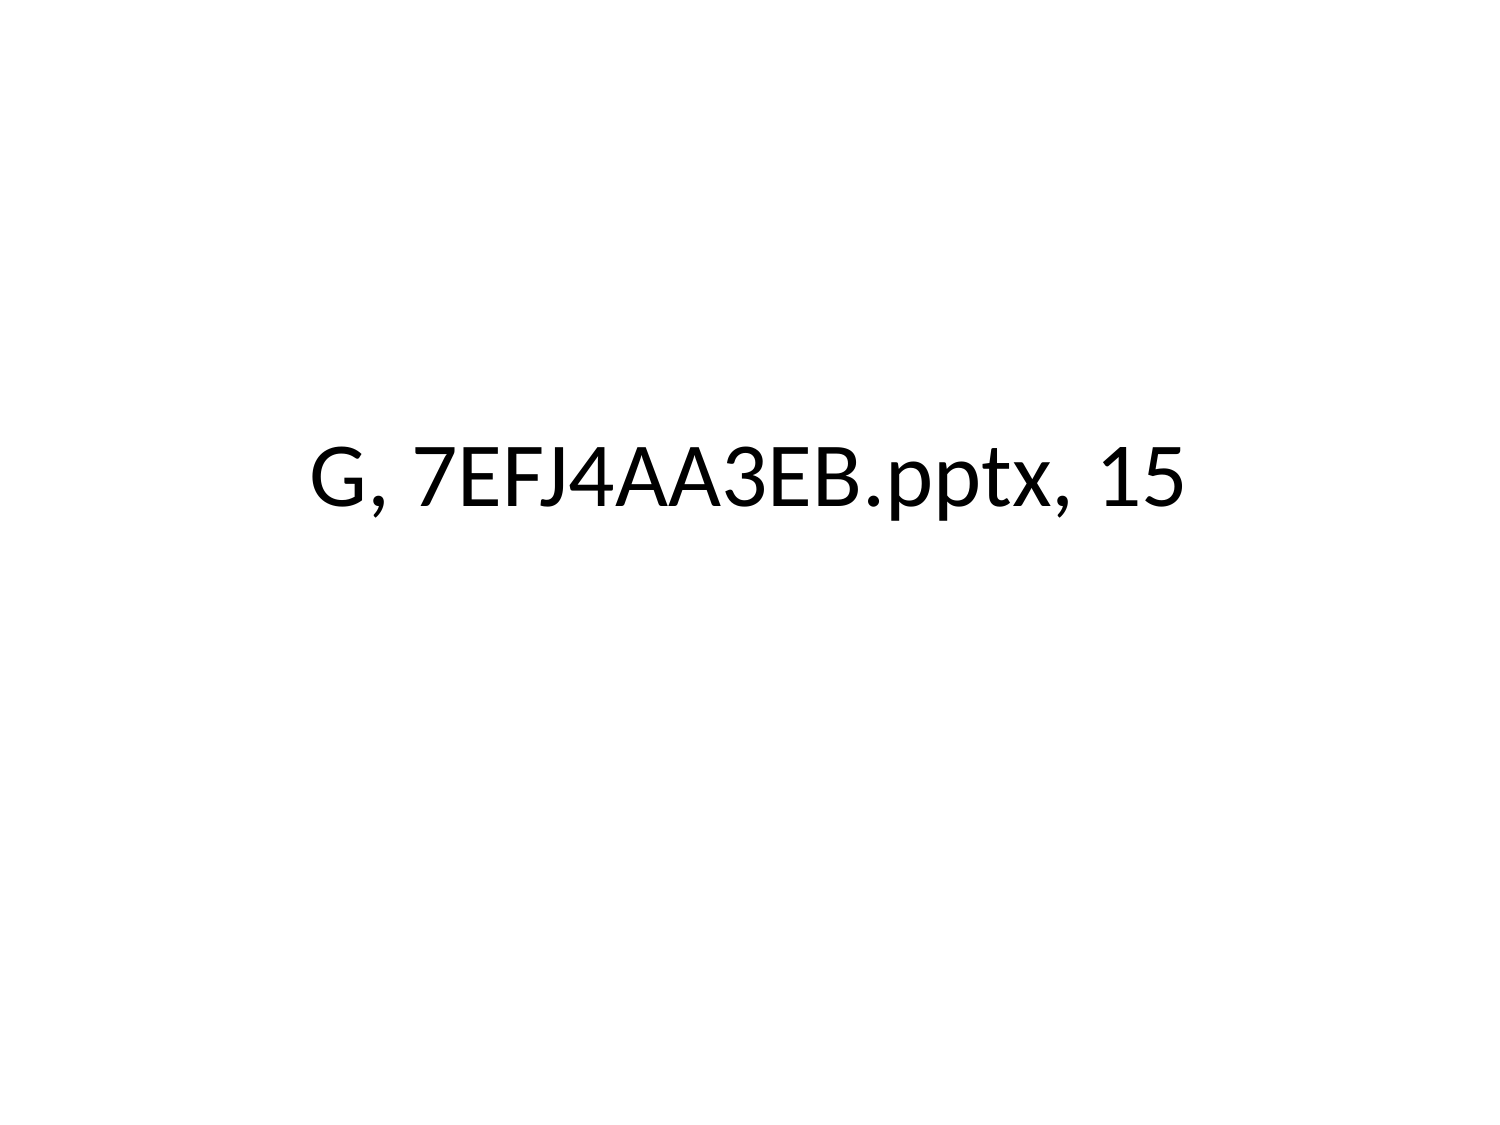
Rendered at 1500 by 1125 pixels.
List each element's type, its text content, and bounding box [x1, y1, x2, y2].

title G, 7EFJ4AA3EB.pptx, 15 [112, 349, 1388, 591]
